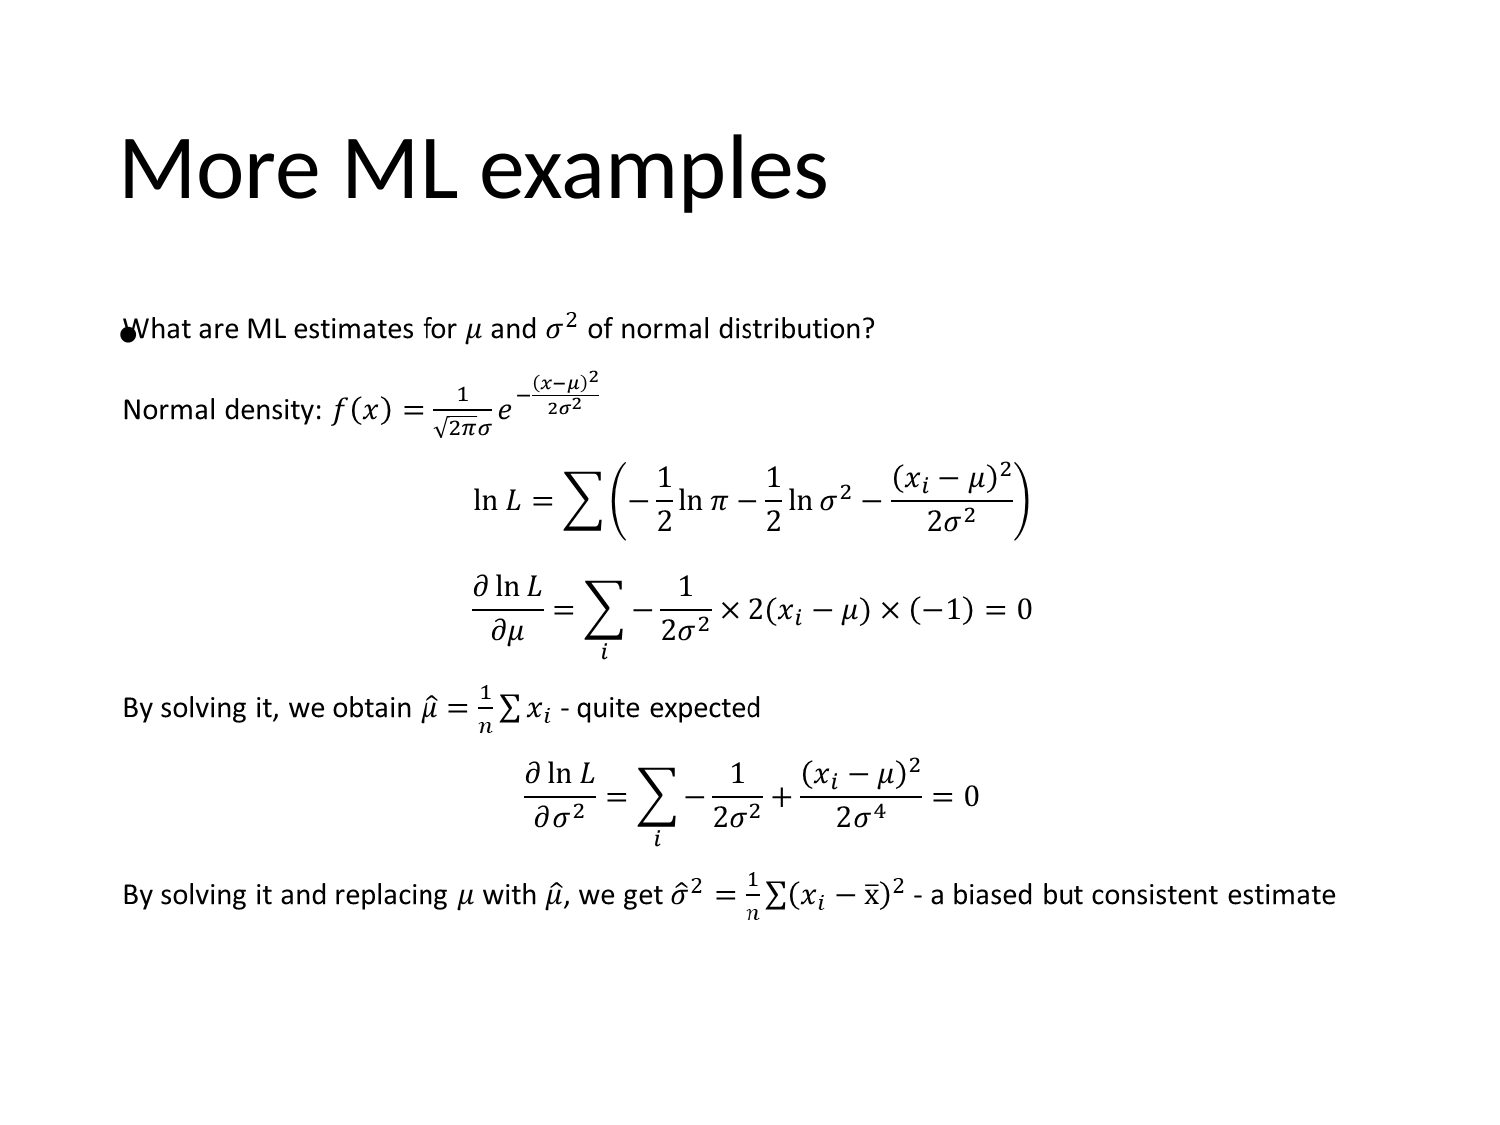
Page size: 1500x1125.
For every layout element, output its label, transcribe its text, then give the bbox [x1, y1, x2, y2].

list [103, 299, 1397, 1040]
title More ML examples [103, 59, 1397, 278]
